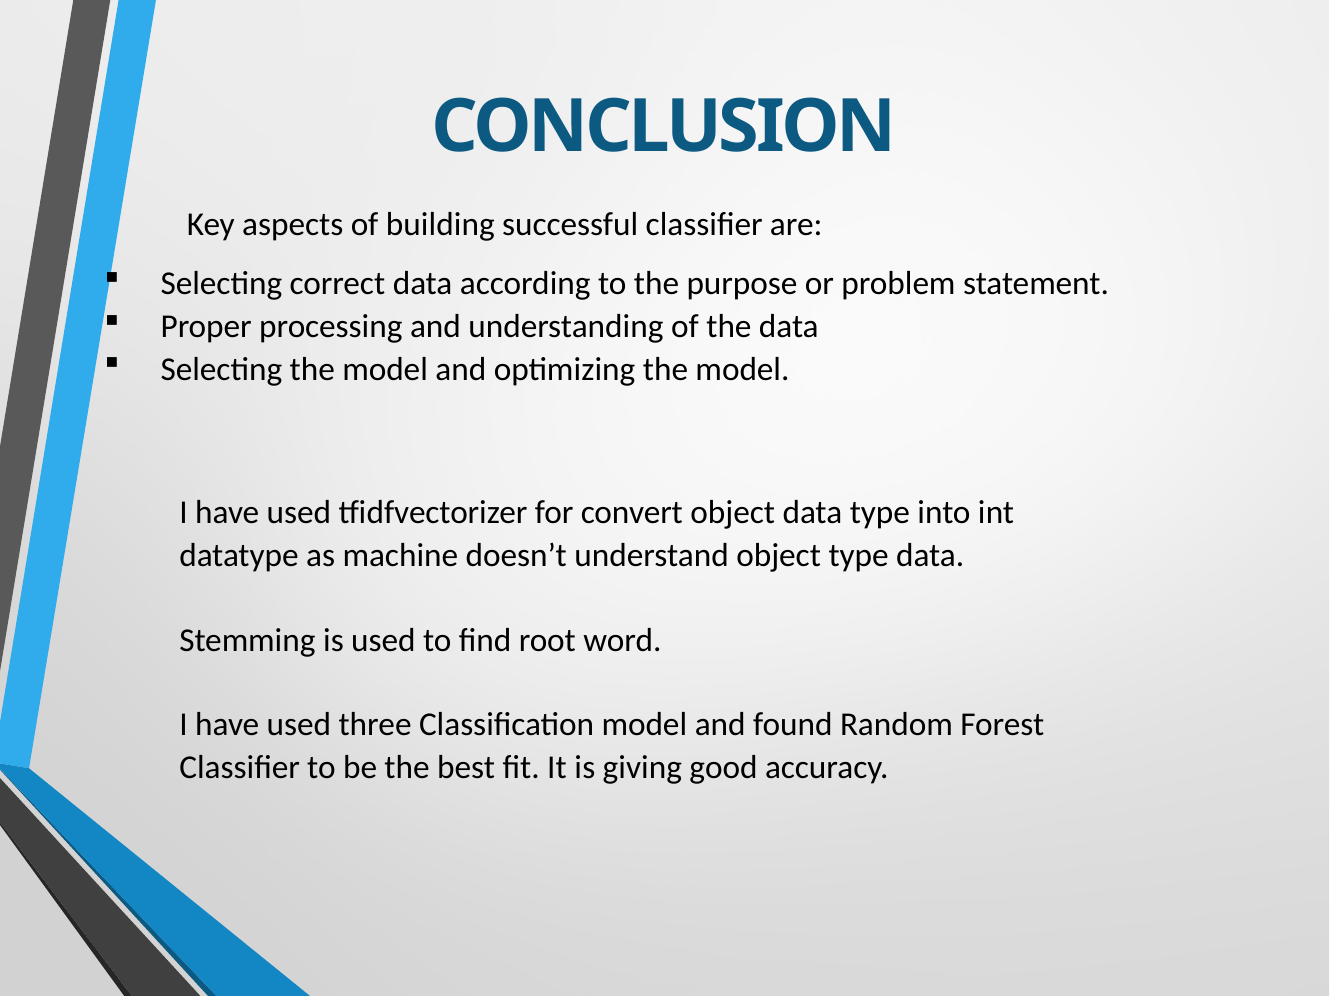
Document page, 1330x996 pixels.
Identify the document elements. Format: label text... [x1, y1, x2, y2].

text_box Key aspects of building successful classifier are: Selecting correct data according to the purpose or problem statement. Proper processing and understanding of the data Selecting the model and optimizing the model. I have used tfidfvectorizer for convert object data type into int datatype as machine doesn’t understand object type data. Stemming is used to find root word. I have used three Classification model and found Random Forest Classifier to be the best fit. It is giving good accuracy. [89, 120, 1129, 872]
title CONCLUSION [43, 27, 1199, 206]
